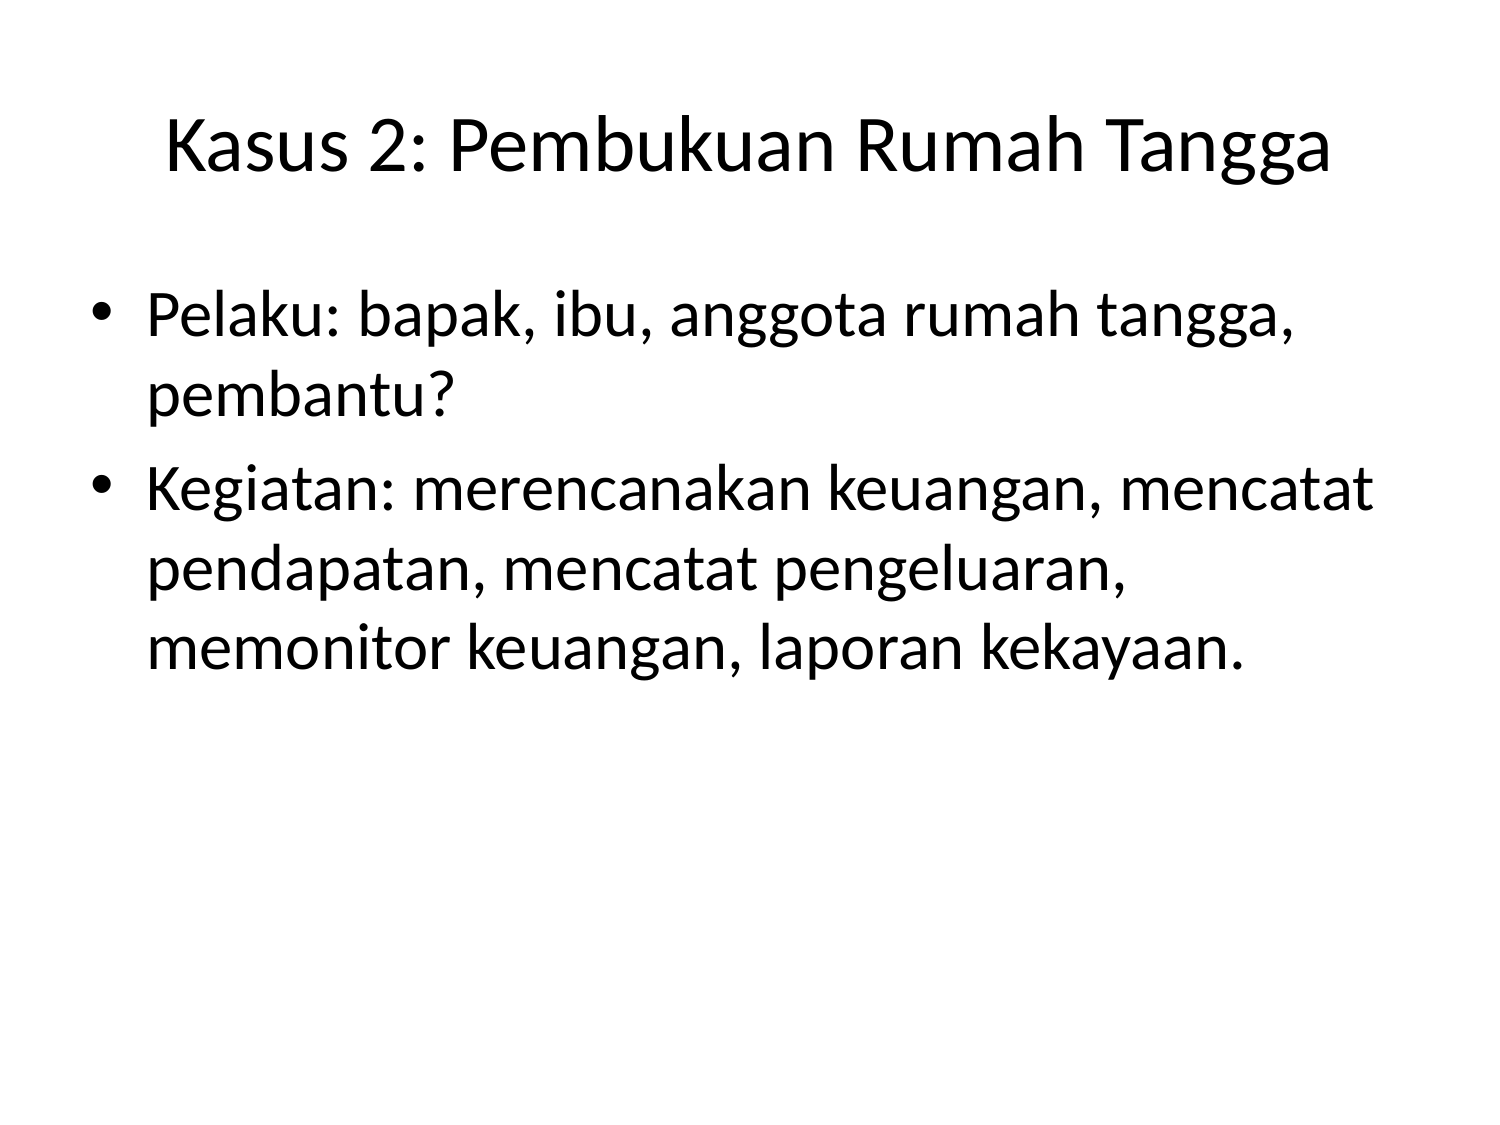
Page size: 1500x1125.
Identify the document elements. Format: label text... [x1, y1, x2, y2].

title Kasus 2: Pembukuan Rumah Tangga [75, 45, 1425, 233]
list Pelaku: bapak, ibu, anggota rumah tangga, pembantu? Kegiatan: merencanakan keuangan, mencatat pendapatan, mencatat pengeluaran, memonitor keuangan, laporan kekayaan. [75, 262, 1425, 1005]
